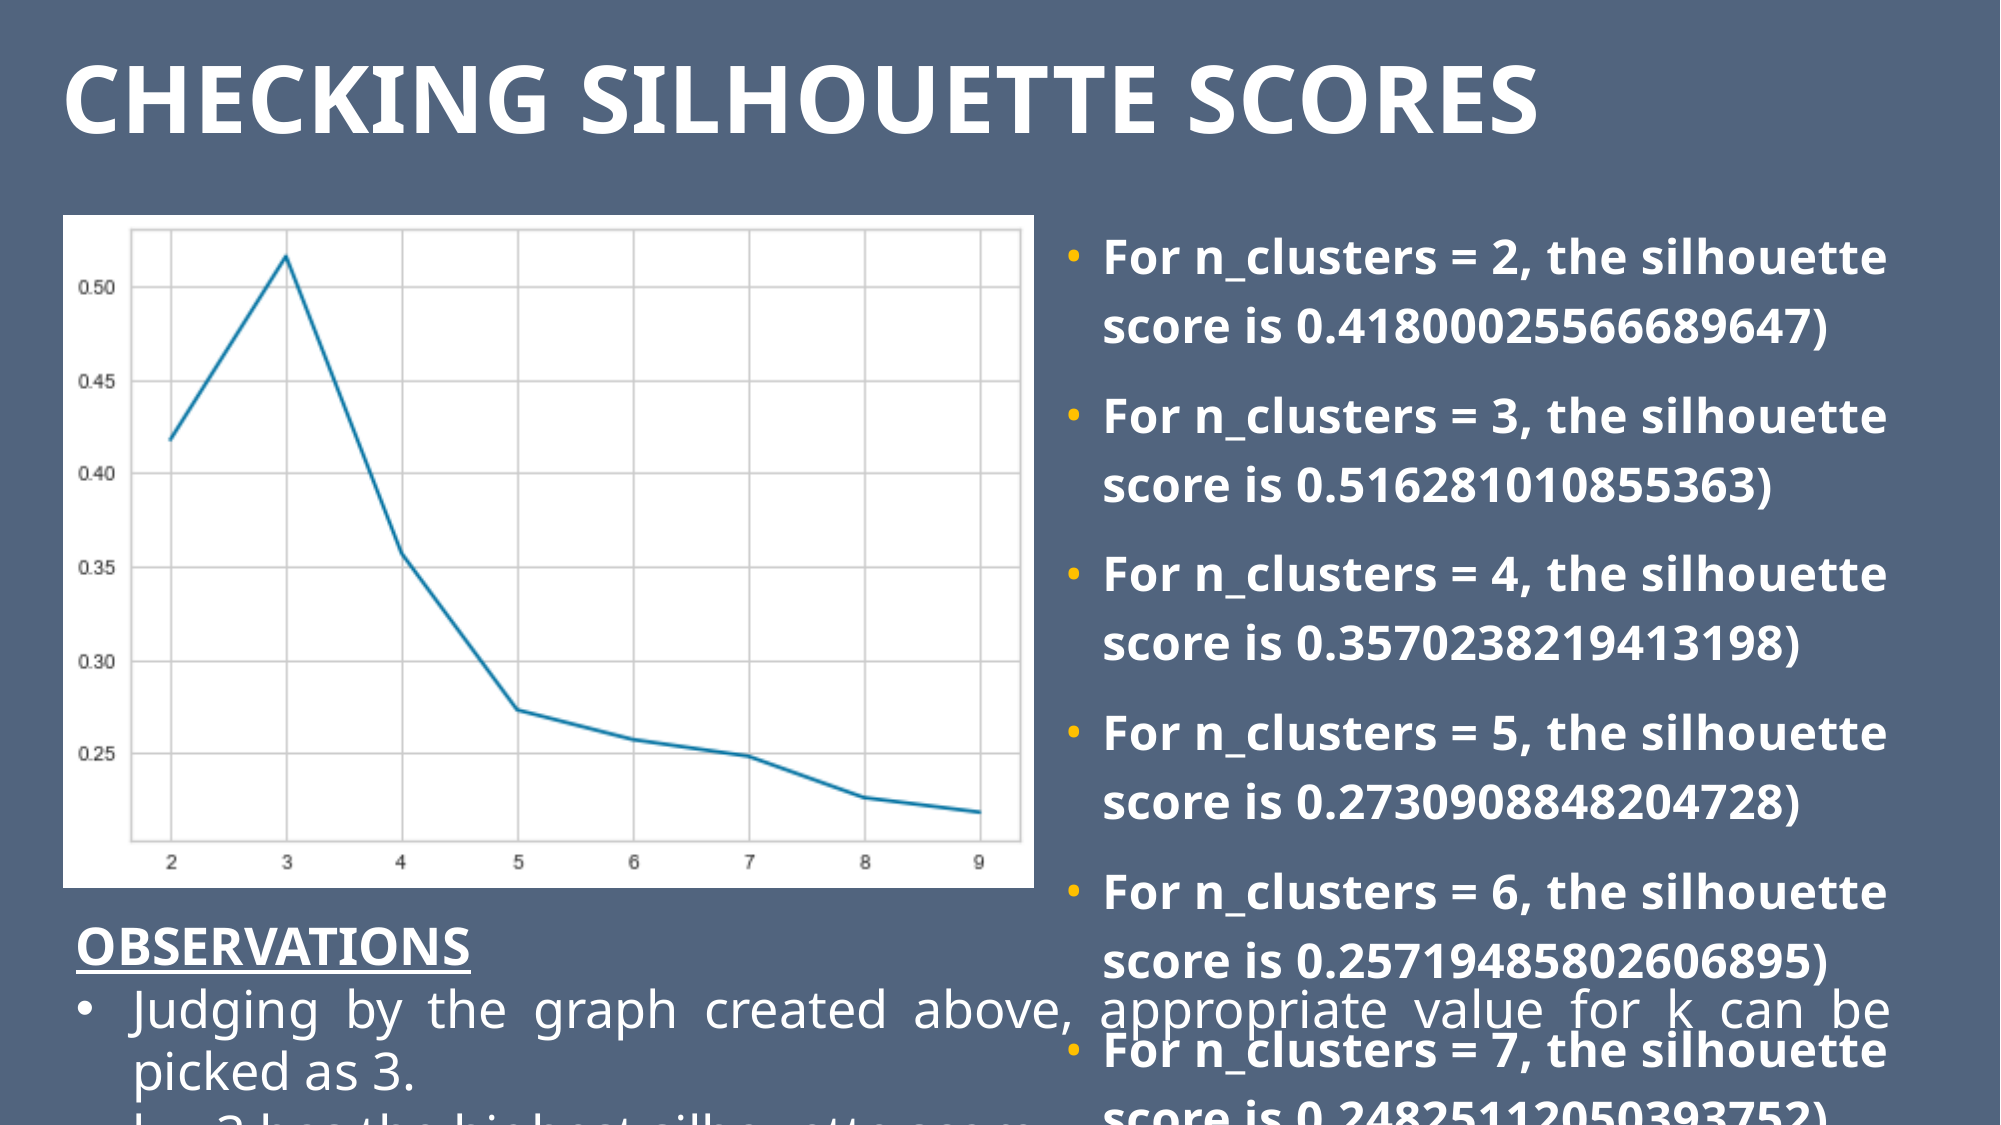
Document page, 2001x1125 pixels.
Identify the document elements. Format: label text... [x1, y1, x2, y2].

picture [62, 215, 1034, 888]
text_box OBSERVATIONS Judging by the graph created above, appropriate value for k can be picked as 3. k = 3 has the highest silhouette score. [61, 906, 1909, 1125]
title CHECKING SILHOUETTE SCORES [61, 54, 1821, 206]
list For n_clusters = 2, the silhouette score is 0.41800025566689647) For n_clusters = 3, the silhouette score is 0.516281010855363) For n_clusters = 4, the silhouette score is 0.3570238219413198) For n_clusters = 5, the silhouette score is 0.2730908848204728) For n_clusters = 6, the silhouette score is 0.25719485802606895) For n_clusters = 7, the silhouette score is 0.24825112050393752) For n_clusters = 8, the silhouette score is 0.2260684384828419) For n_clusters = 9, the silhouette score is 0.21822102395741014) [1064, 215, 1973, 888]
